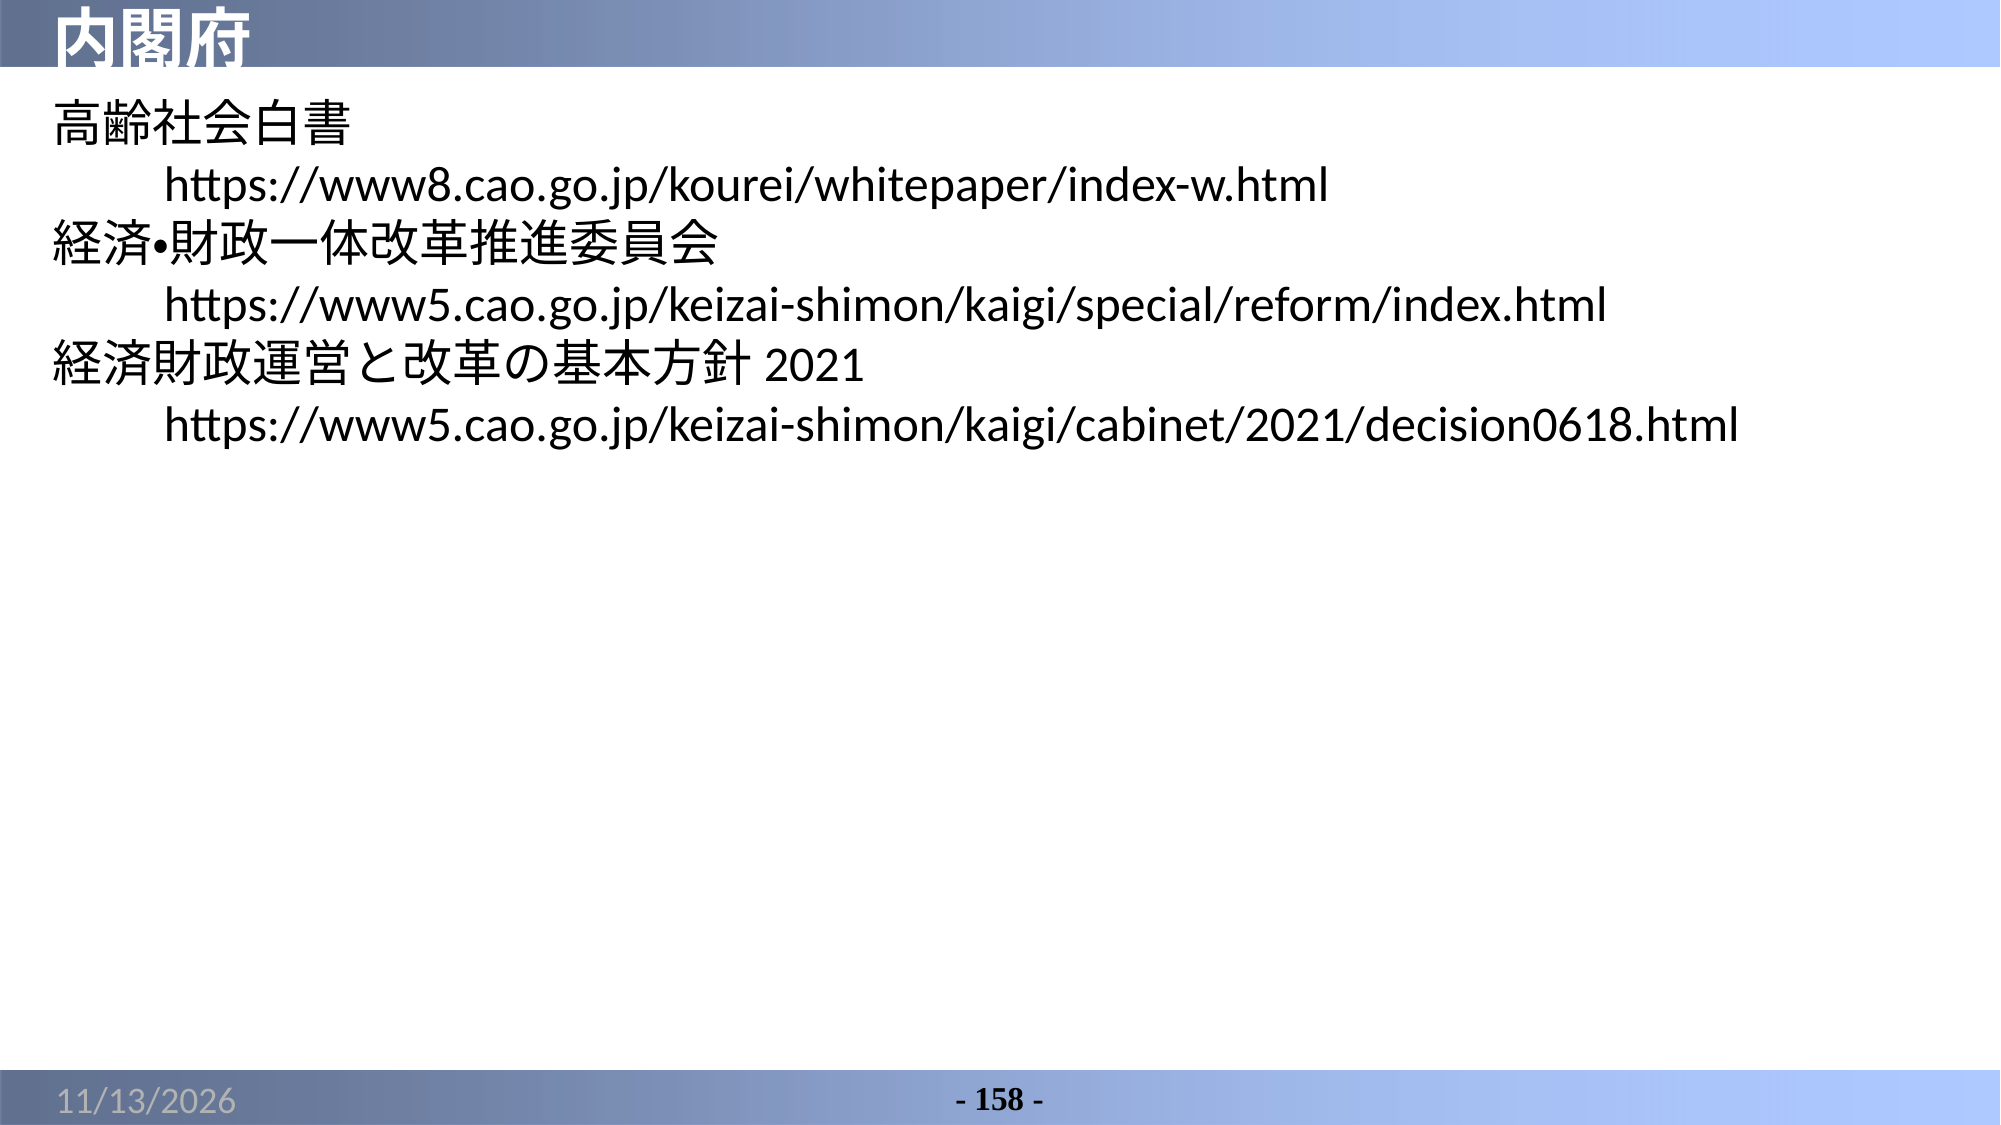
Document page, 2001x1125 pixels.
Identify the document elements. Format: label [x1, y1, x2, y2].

title [52, 0, 1946, 78]
list [52, 91, 1946, 456]
slide_number [55, 1076, 516, 1122]
slide_number [934, 1078, 1063, 1117]
